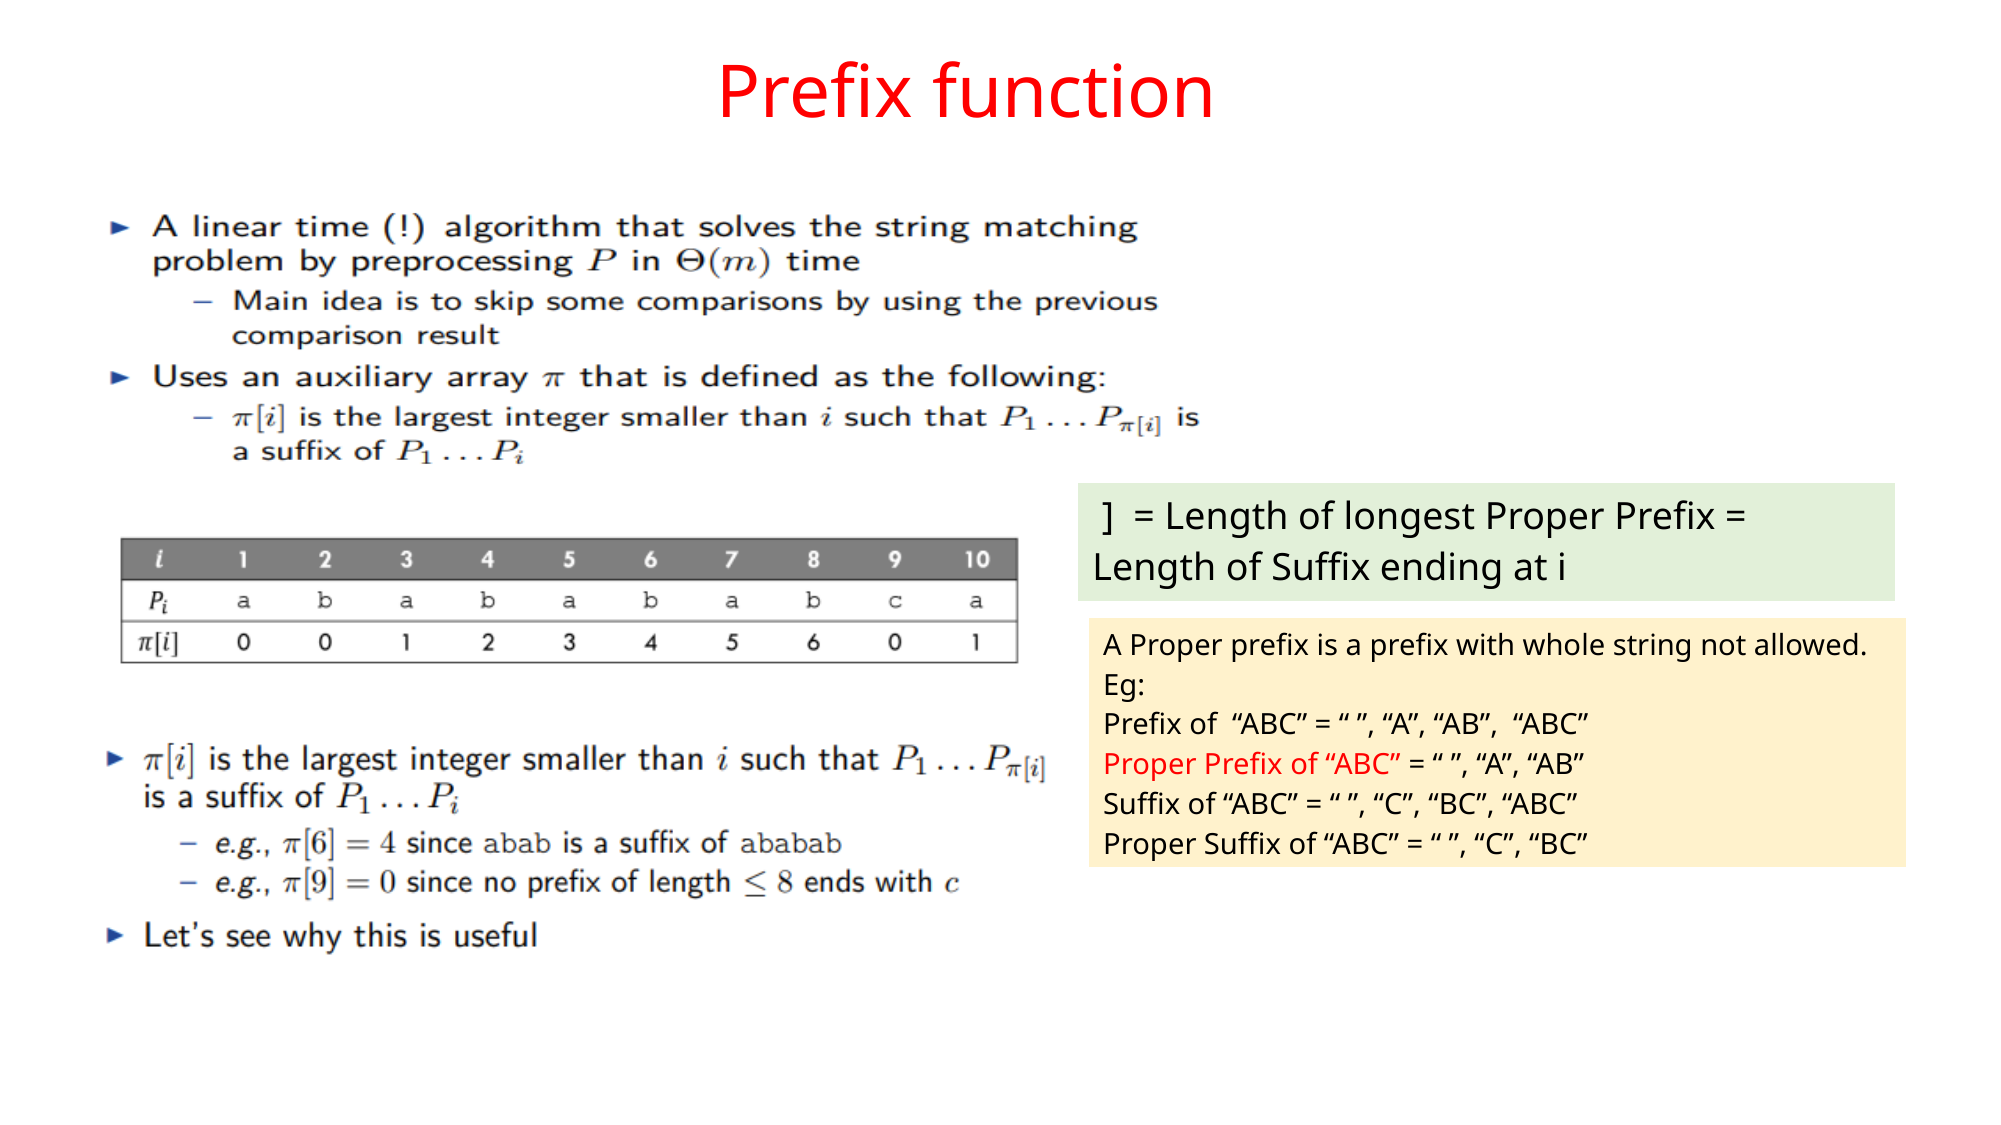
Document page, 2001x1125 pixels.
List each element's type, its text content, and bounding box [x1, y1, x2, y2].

table_header A Proper prefix is a prefix with whole string not allowed. Eg: Prefix of “ABC” = “ ”, “A”, “AB”, “ABC” Proper Prefix of “ABC” = “ ”, “A”, “AB” Suffix of “ABC” = “ ”, “C”, “BC”, “ABC” Proper Suffix of “ABC” = “ ”, “C”, “BC” [1100, 618, 1906, 867]
picture [38, 479, 1100, 1000]
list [38, 152, 1242, 480]
title Prefix function [104, 31, 1830, 156]
